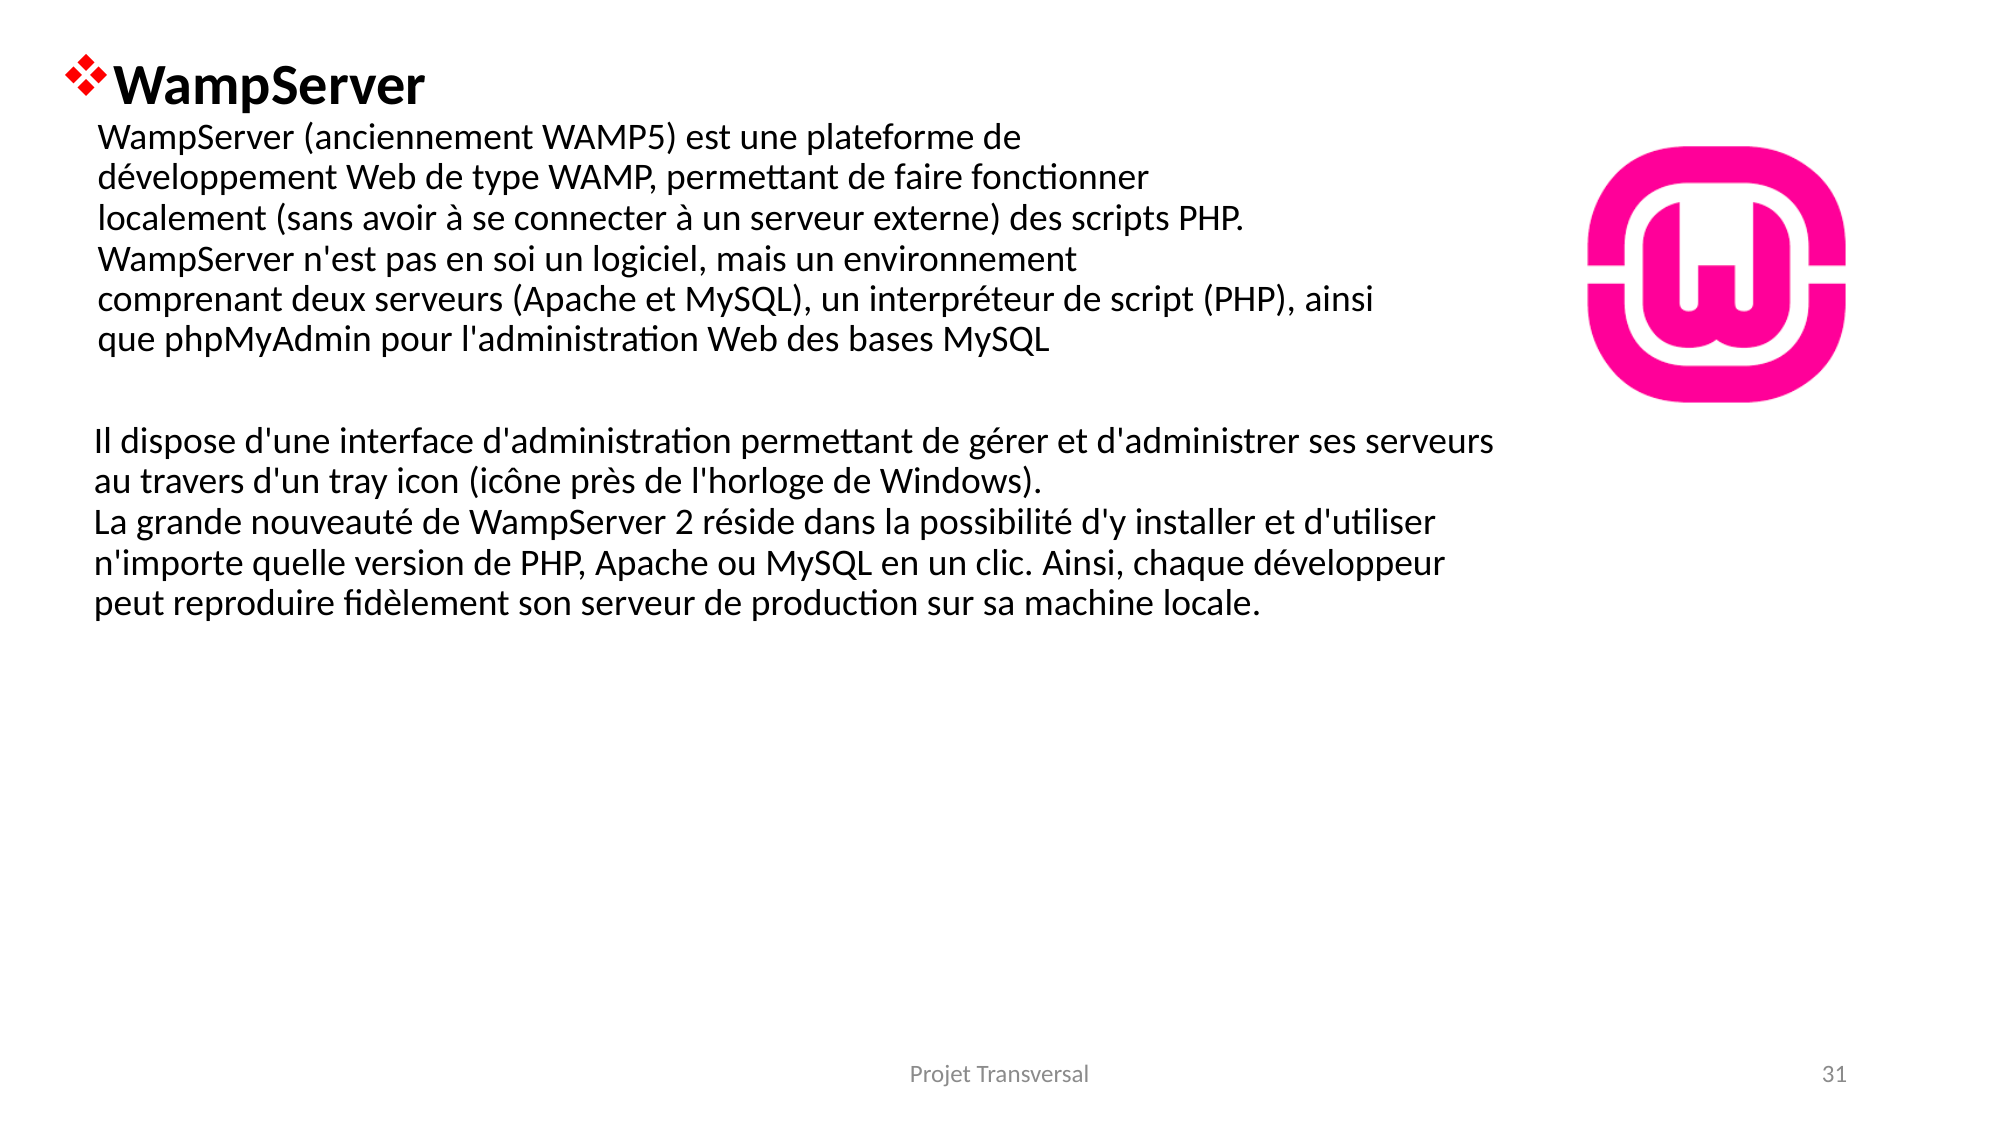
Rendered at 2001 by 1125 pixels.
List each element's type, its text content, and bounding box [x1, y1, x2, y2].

slide_number 31 [1412, 1042, 1863, 1103]
footer Projet Transversal [662, 1042, 1338, 1103]
list WampServer WampServer (anciennement WAMP5) est une plateforme de développement Web de type WAMP, permettant de faire fonctionner localement (sans avoir à se connecter à un serveur externe) des scripts PHP. WampServer n'est pas en soi un logiciel, mais un environnement comprenant deux serveurs (Apache et MySQL), un interpréteur de script (PHP), ainsi que phpMyAdmin pour l'administration Web des bases MySQL Il dispose d'une interface d'administration permettant de gérer et d'administrer ses serveurs au travers d'un tray icon (icône près de l'horloge de Windows). La grande nouveauté de WampServer 2 réside dans la possibilité d'y installer et d'utiliser n'importe quelle version de PHP, Apache ou MySQL en un clic. Ainsi, chaque développeur peut reproduire fidèlement son serveur de production sur sa machine locale. [45, 46, 1960, 696]
picture [1585, 144, 1848, 405]
